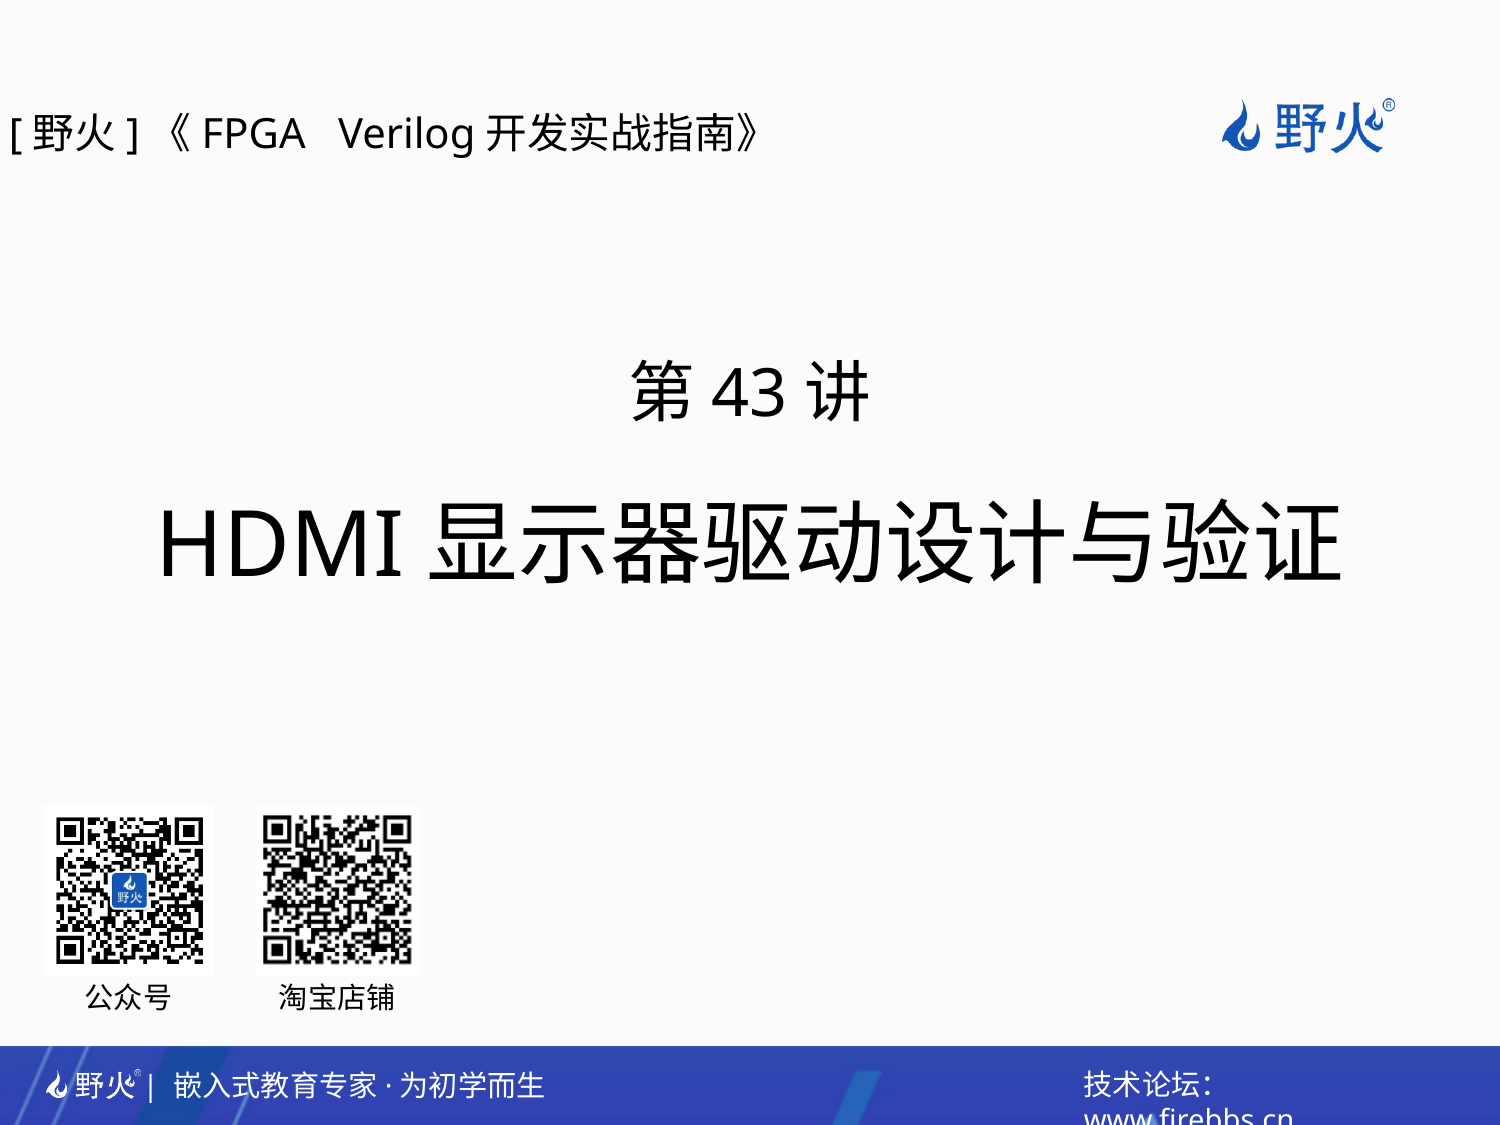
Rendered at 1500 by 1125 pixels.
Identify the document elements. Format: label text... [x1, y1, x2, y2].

picture [1227, 1116, 1236, 1125]
picture [1138, 1117, 1143, 1125]
picture [1103, 1115, 1109, 1125]
picture [1281, 1116, 1289, 1125]
text_box 第43讲 HDMI显示器驱动设计与验证 [94, 302, 1406, 603]
text_box 公众号 [69, 983, 188, 1022]
picture [1126, 1115, 1132, 1125]
picture [1209, 1116, 1218, 1125]
picture [1115, 1117, 1120, 1125]
text_box 淘宝店铺 [264, 982, 411, 1022]
text_box [野火]《FPGA Verilog开发实战指南》 [0, 99, 793, 164]
picture [255, 806, 420, 975]
picture [1192, 1116, 1200, 1121]
picture [1222, 98, 1395, 153]
picture [1092, 1117, 1097, 1125]
picture [0, 1046, 1500, 1125]
picture [43, 804, 214, 975]
